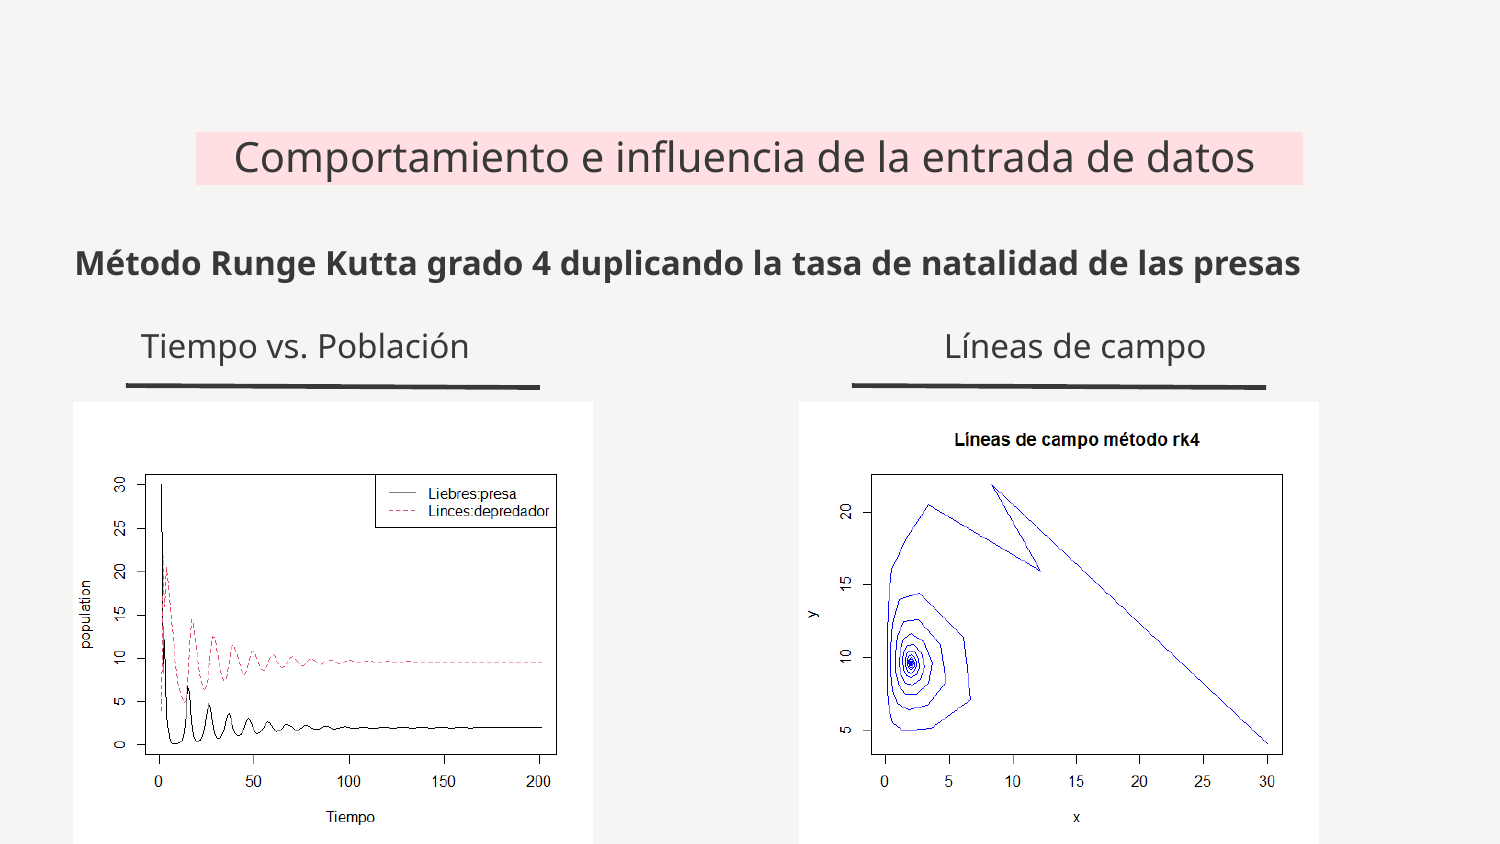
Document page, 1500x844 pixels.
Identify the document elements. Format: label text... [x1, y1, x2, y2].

subtitle Líneas de campo [852, 310, 1299, 386]
picture [72, 402, 593, 844]
picture [799, 402, 1319, 844]
title Comportamiento e influencia de la entrada de datos [118, 116, 1382, 202]
list Método Runge Kutta grado 4 duplicando la tasa de natalidad de las presas [59, 227, 1441, 774]
subtitle Tiempo vs. Población [125, 310, 573, 386]
